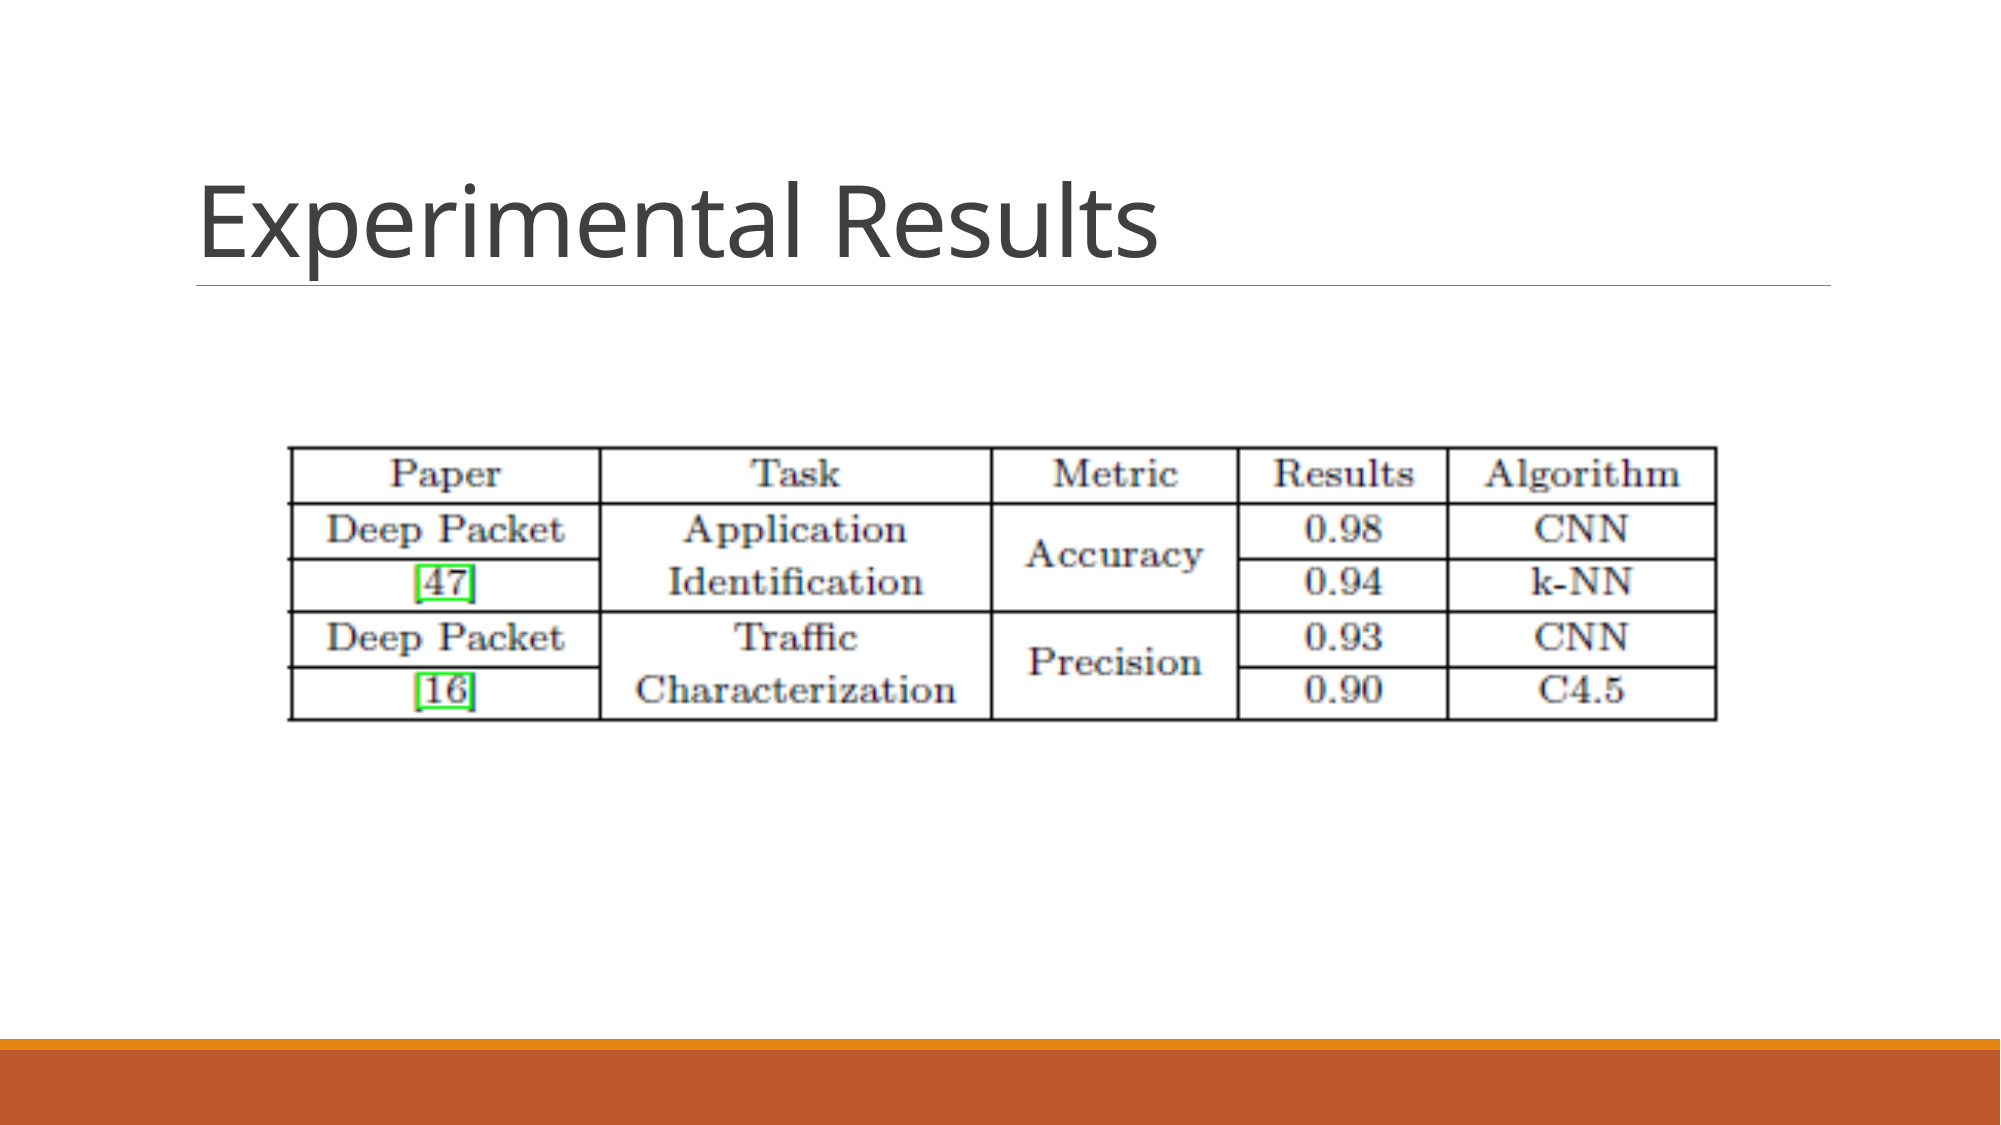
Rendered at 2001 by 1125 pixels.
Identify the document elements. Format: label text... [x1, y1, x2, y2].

title Experimental Results [180, 47, 1830, 285]
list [273, 429, 1737, 742]
